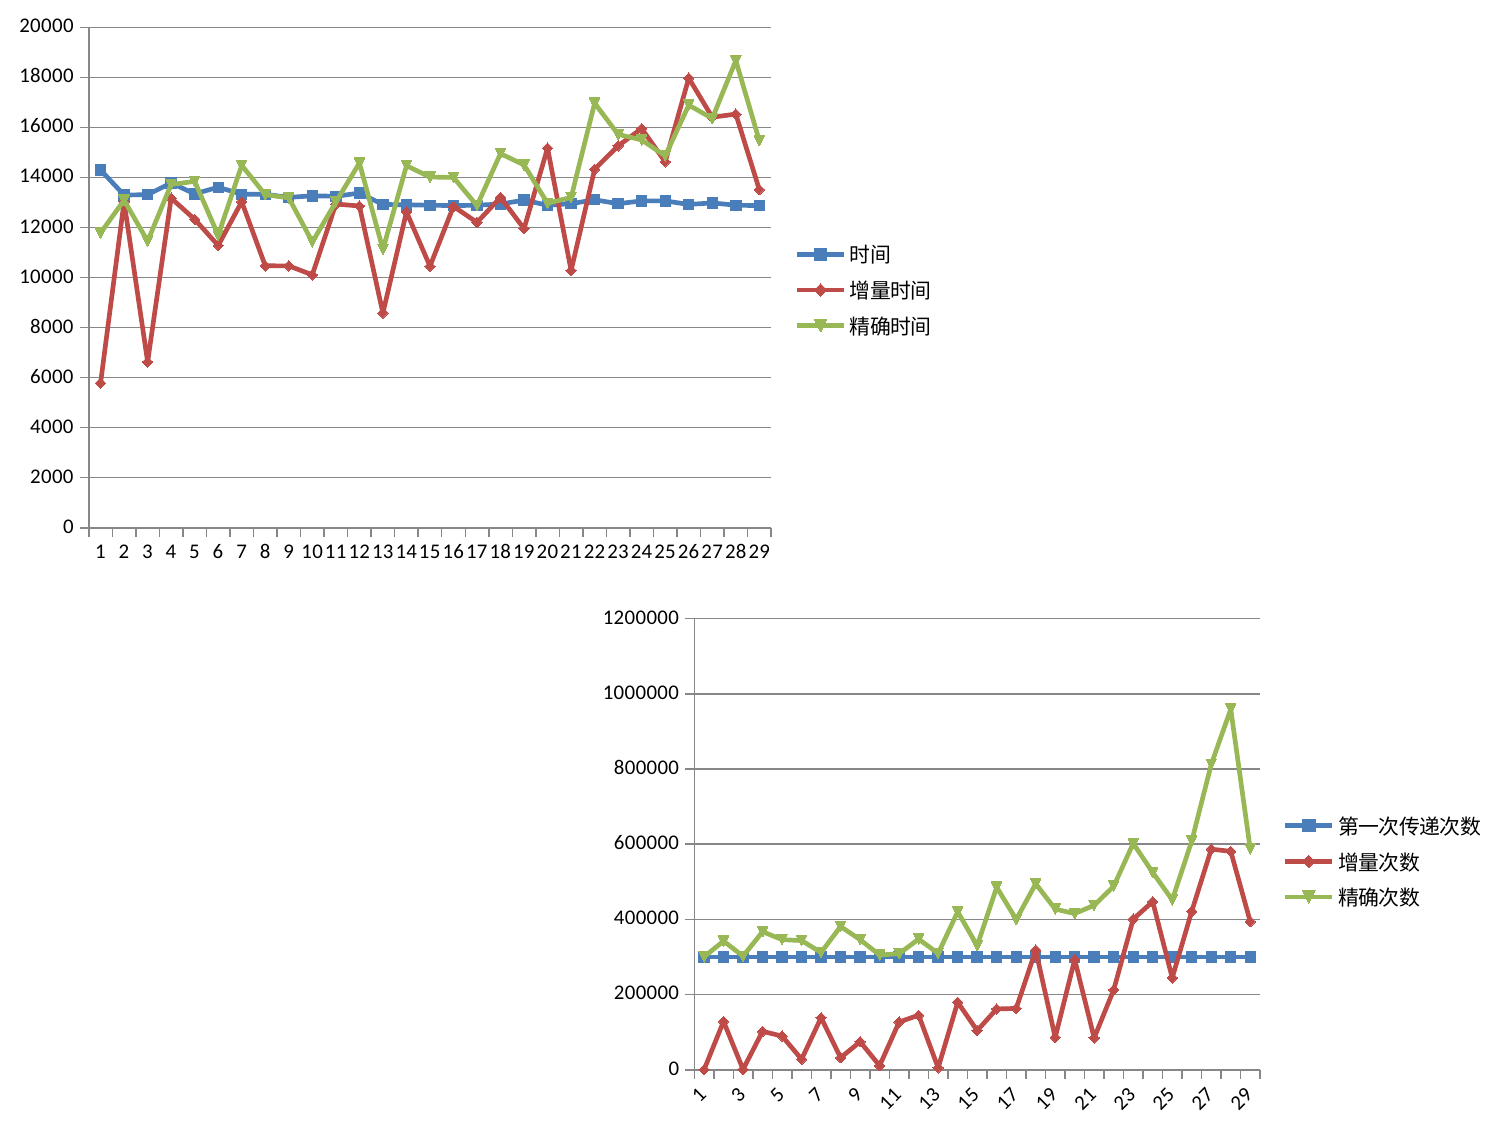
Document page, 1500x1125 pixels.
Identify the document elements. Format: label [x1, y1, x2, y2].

chart [584, 597, 1500, 1125]
chart [0, 5, 951, 575]
